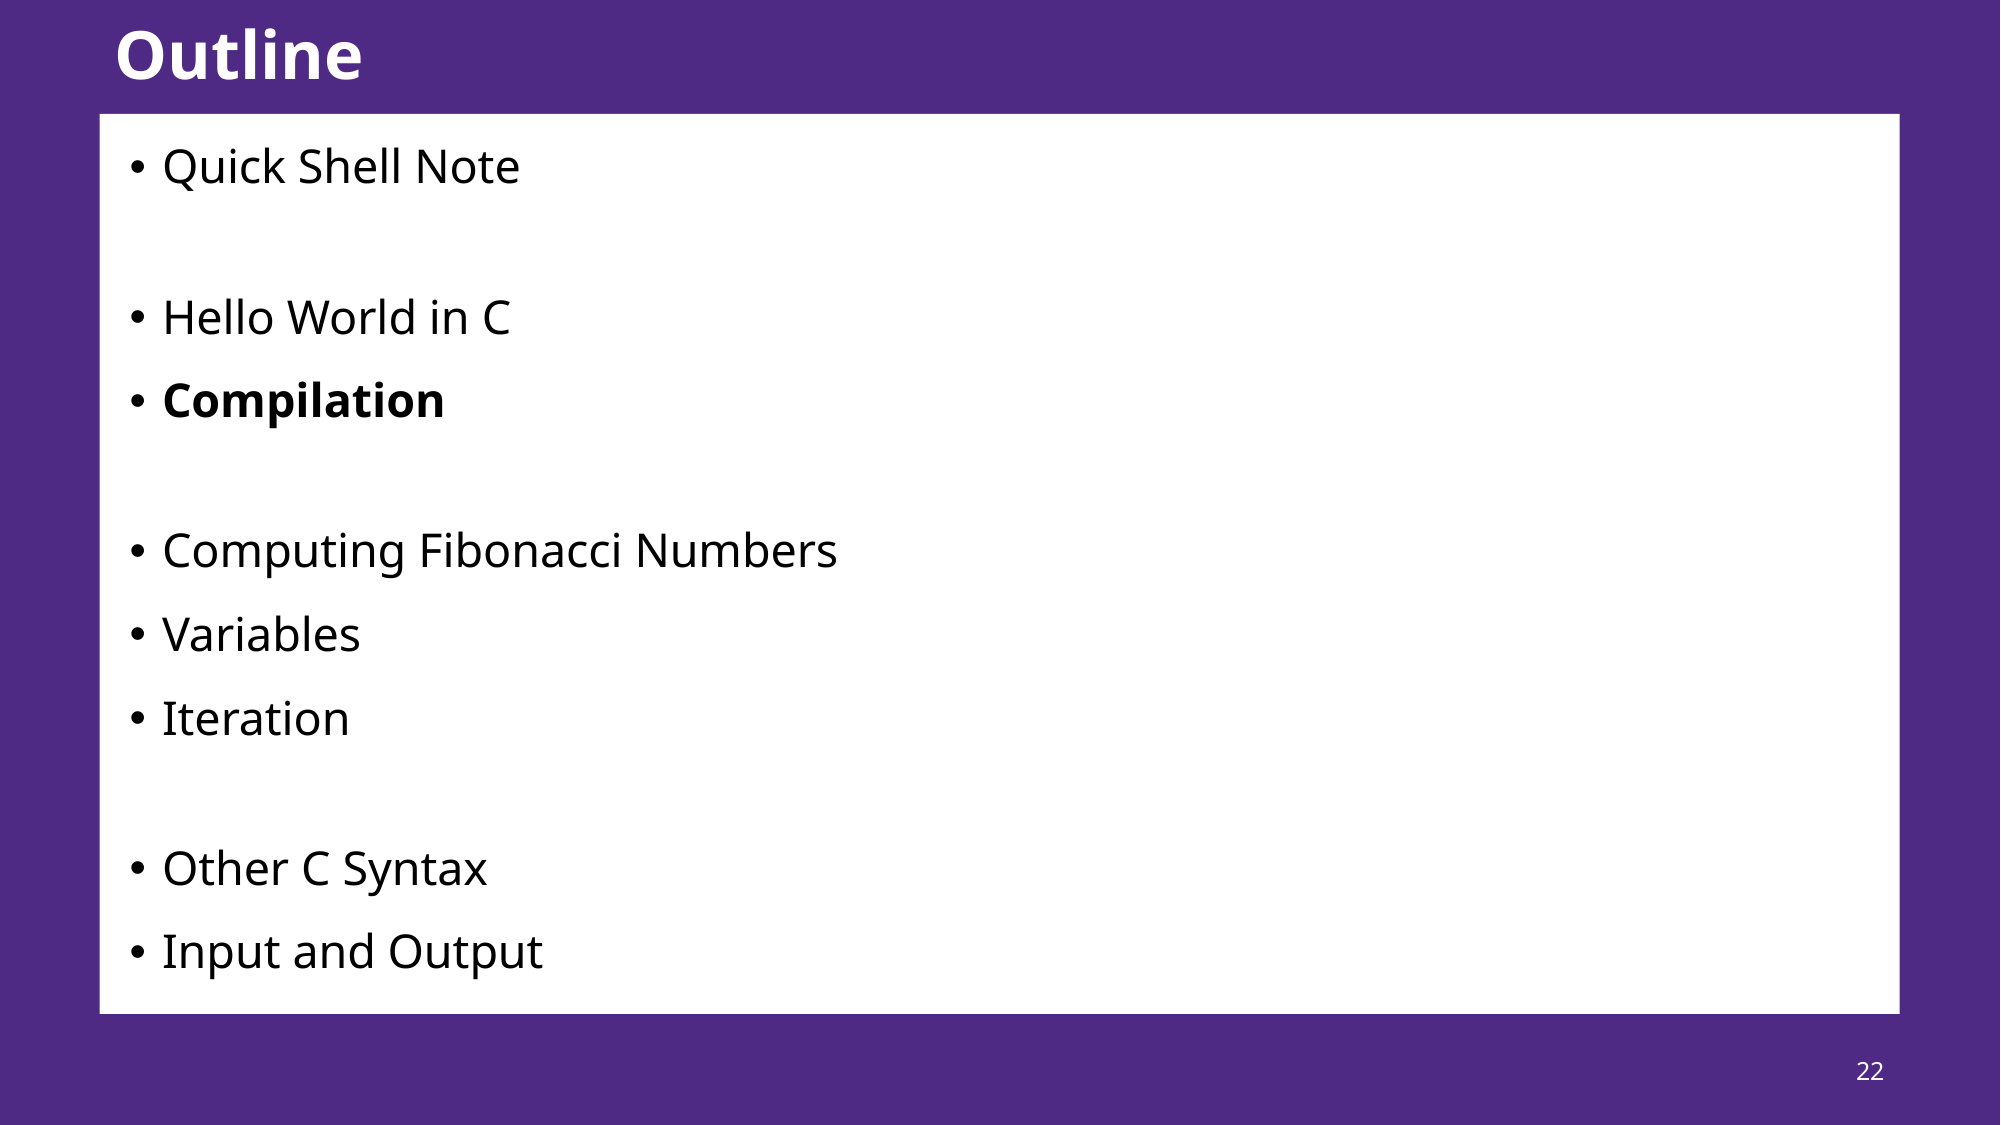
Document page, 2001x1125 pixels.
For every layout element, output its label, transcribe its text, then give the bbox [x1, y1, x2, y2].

slide_number 22 [1749, 1042, 1900, 1103]
list Quick Shell Note Hello World in C Compilation Computing Fibonacci Numbers Variables Iteration Other C Syntax Input and Output [99, 114, 1900, 1014]
title Outline [99, 1, 1900, 114]
